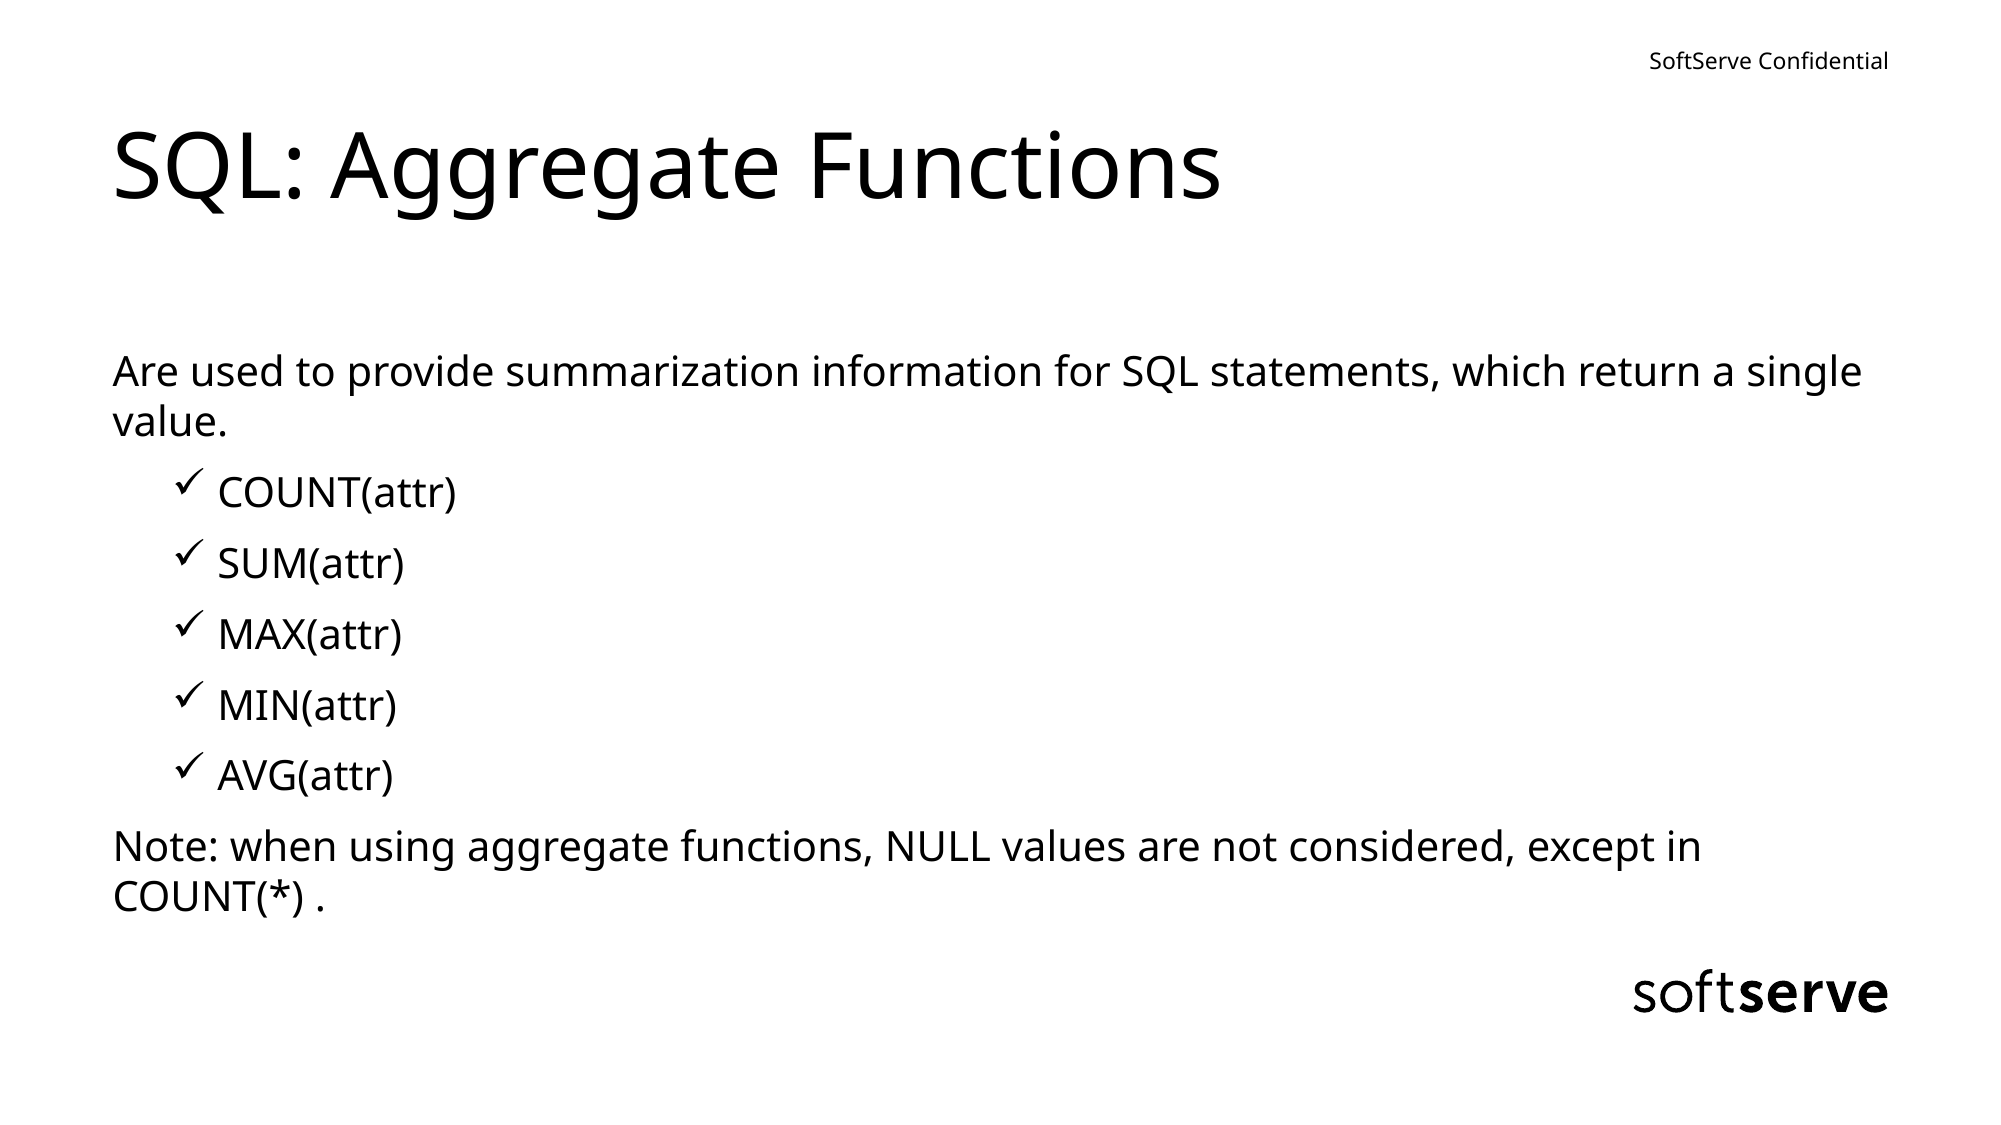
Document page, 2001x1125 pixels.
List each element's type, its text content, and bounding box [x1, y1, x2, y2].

list Are used to provide summarization information for SQL statements, which return a single value. COUNT(attr)‏ SUM(attr)‏ MAX(attr)‏ MIN(attr)‏ AVG(attr)‏ Note: when using aggregate functions, NULL values are not considered, except in COUNT(*) . [112, 337, 1888, 900]
title SQL: Aggregate Functions [112, 112, 1888, 225]
